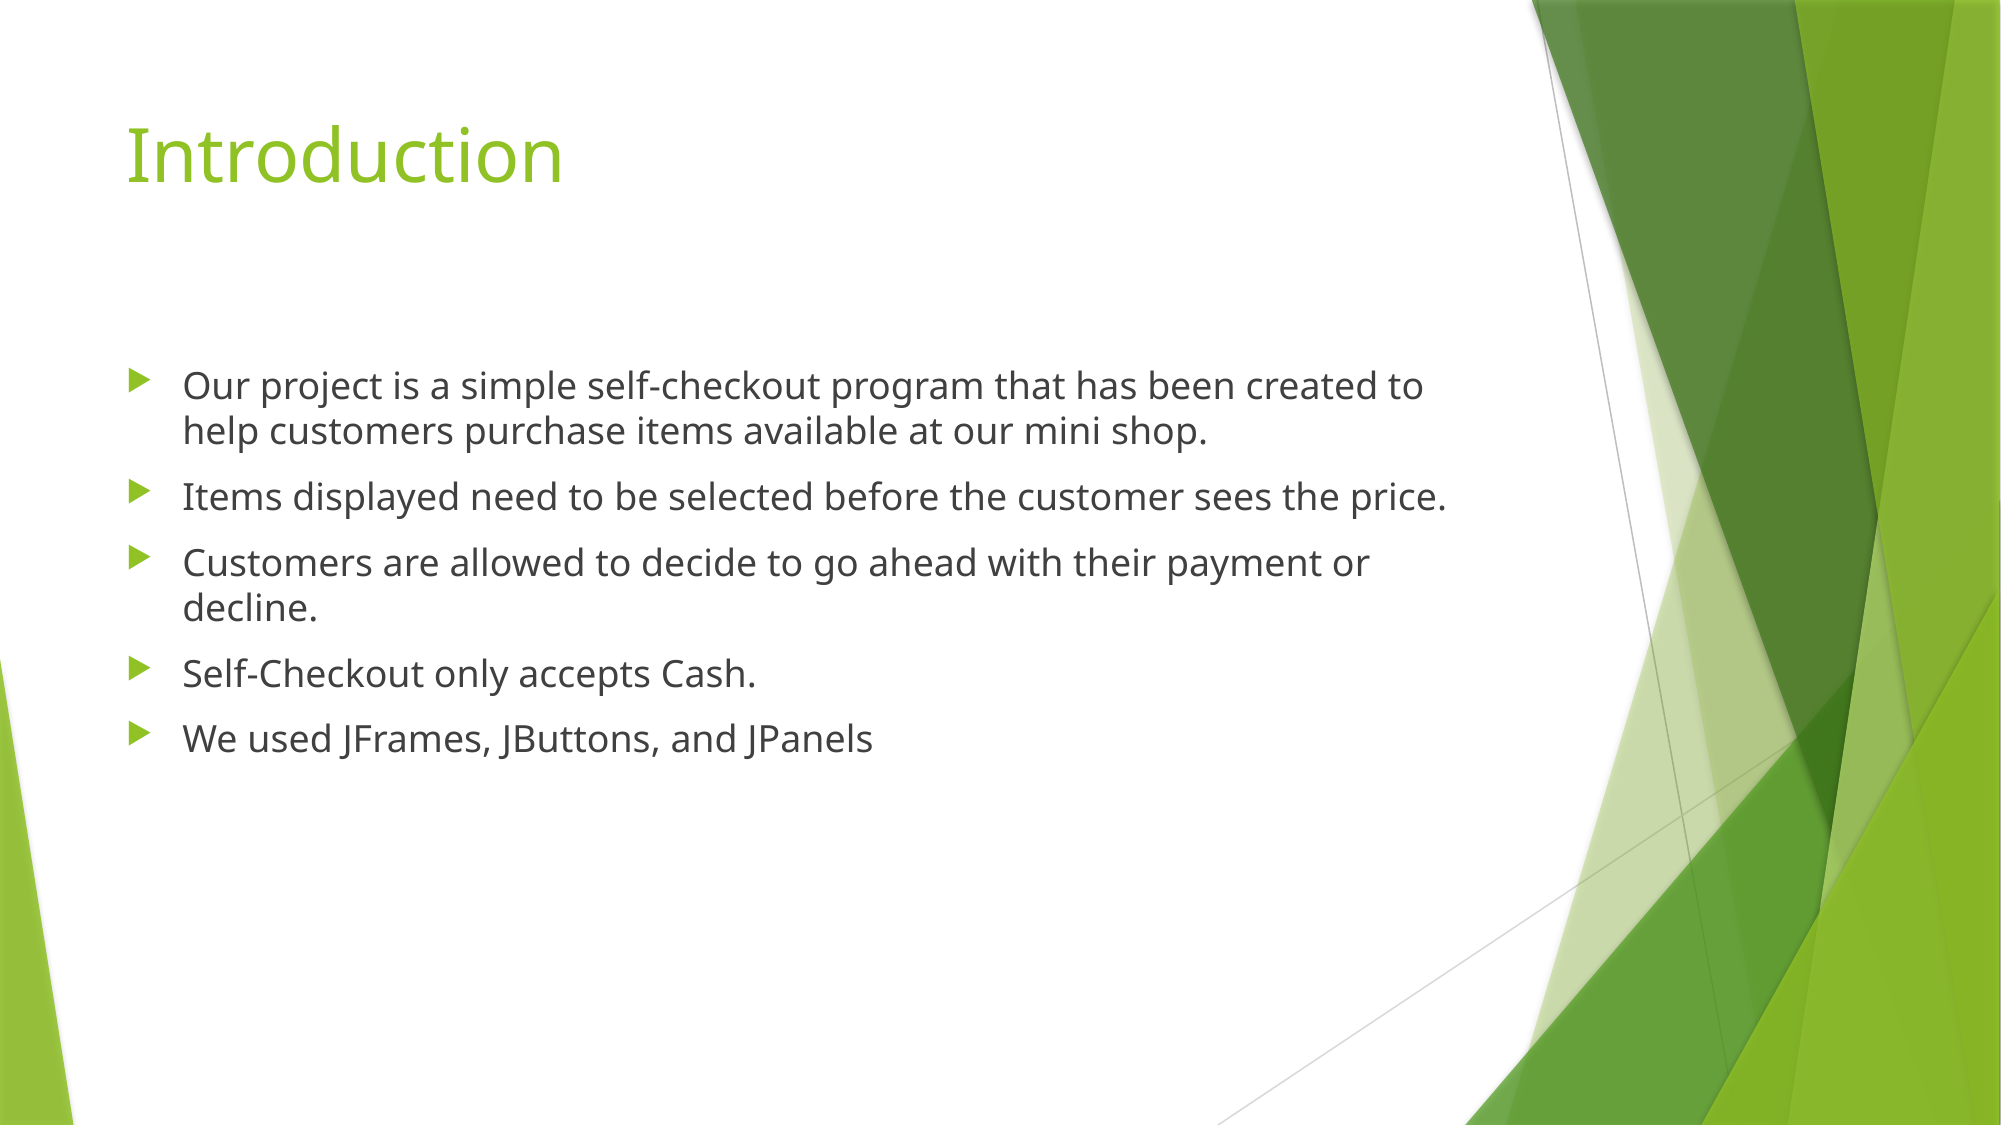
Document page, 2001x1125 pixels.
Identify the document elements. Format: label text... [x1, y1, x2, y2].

list Our project is a simple self-checkout program that has been created to help customers purchase items available at our mini shop. Items displayed need to be selected before the customer sees the price. Customers are allowed to decide to go ahead with their payment or decline. Self-Checkout only accepts Cash. We used JFrames, JButtons, and JPanels [111, 354, 1522, 992]
title Introduction [111, 99, 1522, 317]
